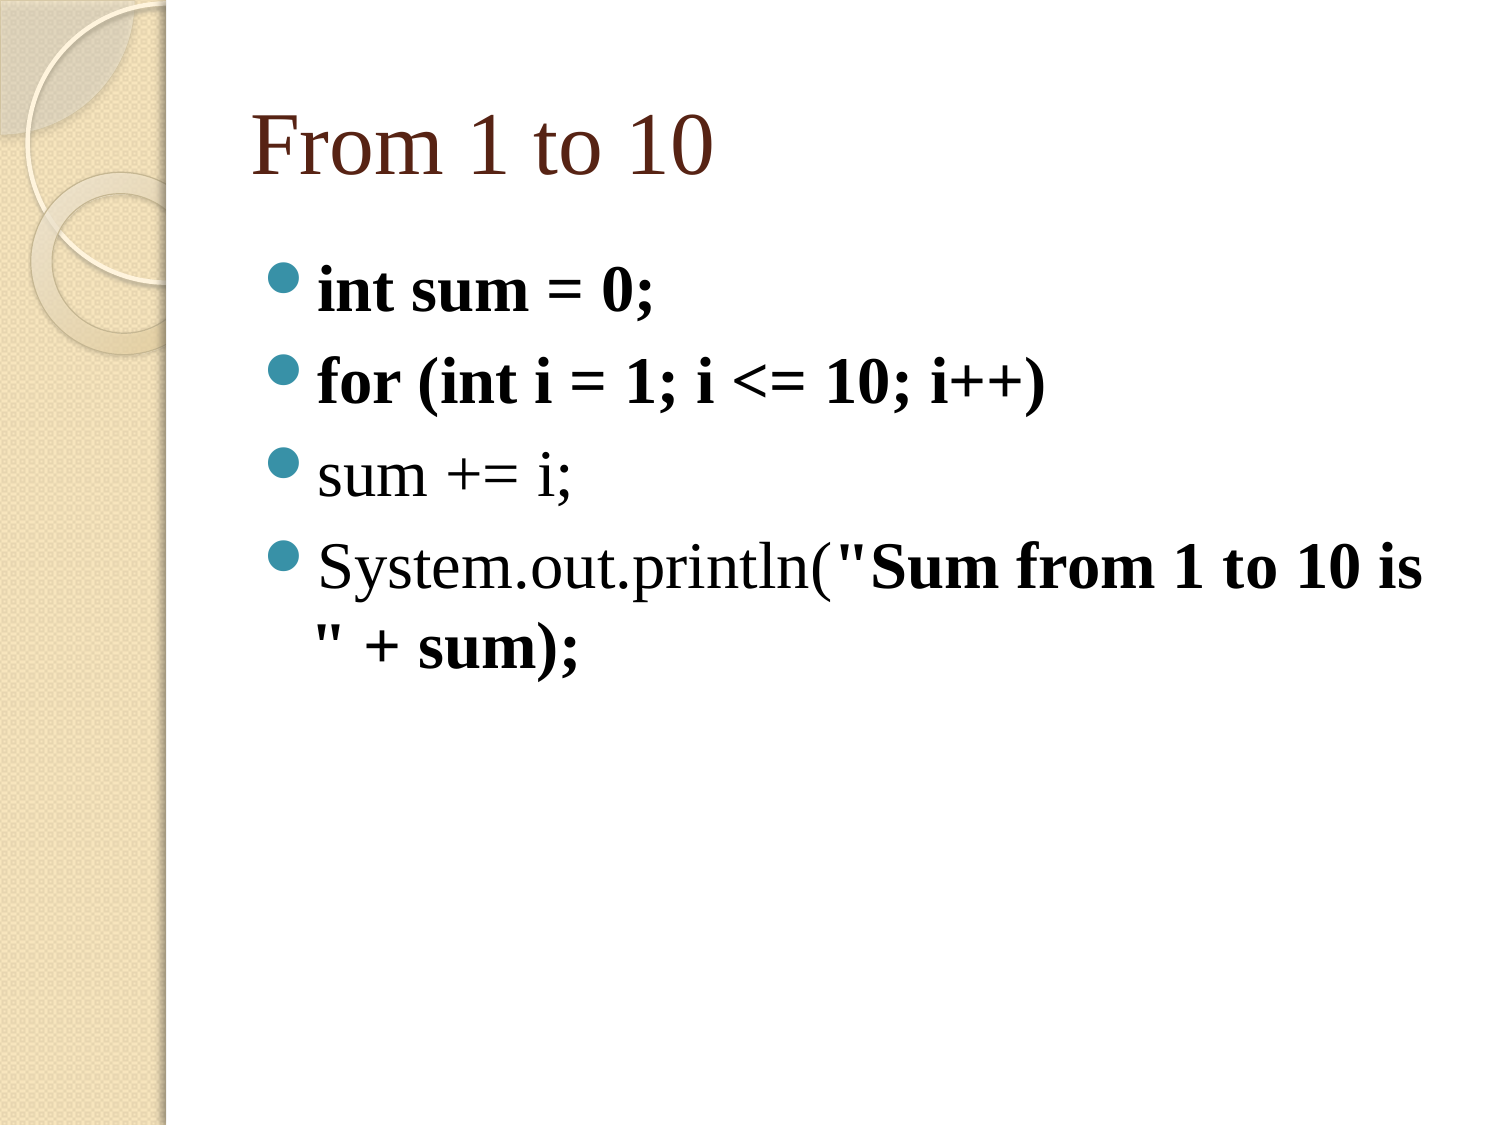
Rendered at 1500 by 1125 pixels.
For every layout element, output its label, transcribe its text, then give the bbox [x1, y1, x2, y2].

title From 1 to 10 [235, 45, 1466, 233]
list int sum = 0; for (int i = 1; i <= 10; i++) sum += i; System.out.println("Sum from 1 to 10 is " + sum); [235, 237, 1466, 1025]
